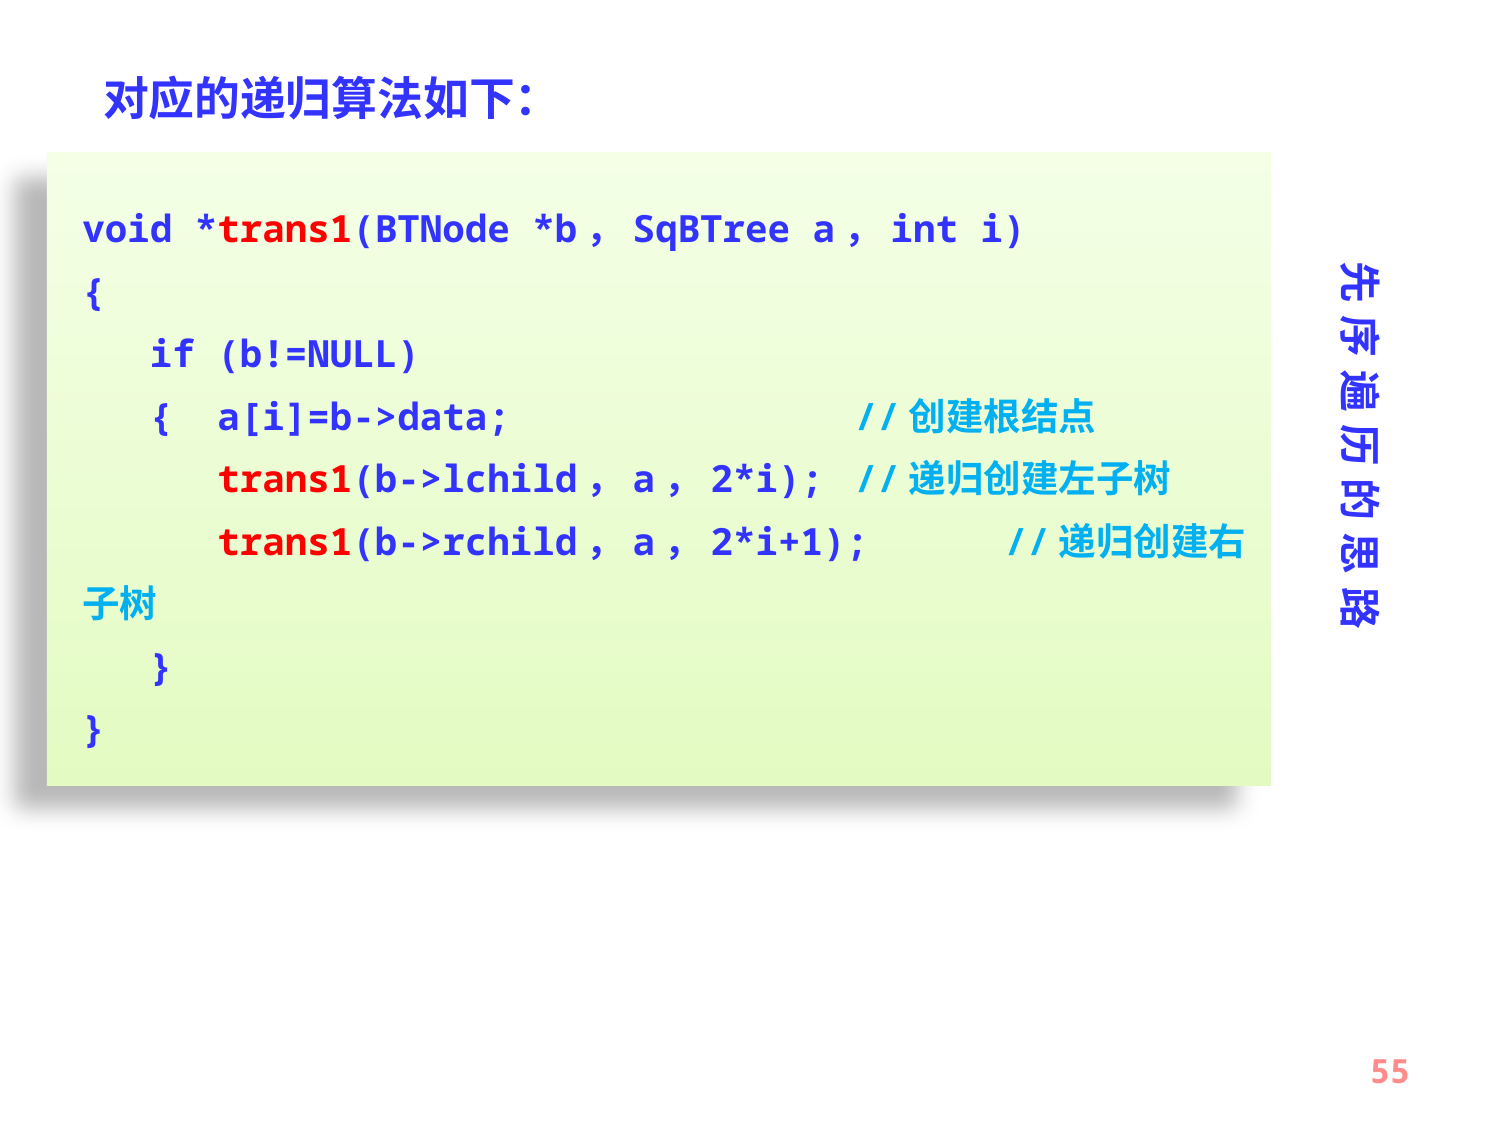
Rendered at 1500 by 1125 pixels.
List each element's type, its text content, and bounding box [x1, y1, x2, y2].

text_box void *trans1(BTNode *b，SqBTree a，int i) { if (b!=NULL) { a[i]=b->data; //创建根结点 trans1(b->lchild，a，2*i); //递归创建左子树 trans1(b->rchild，a，2*i+1); //递归创建右子树 } } [46, 152, 1272, 786]
text_box 对应的递归算法如下： [88, 62, 821, 132]
slide_number 55 [1074, 1042, 1425, 1103]
text_box 先序遍历的思路 [1312, 234, 1394, 657]
